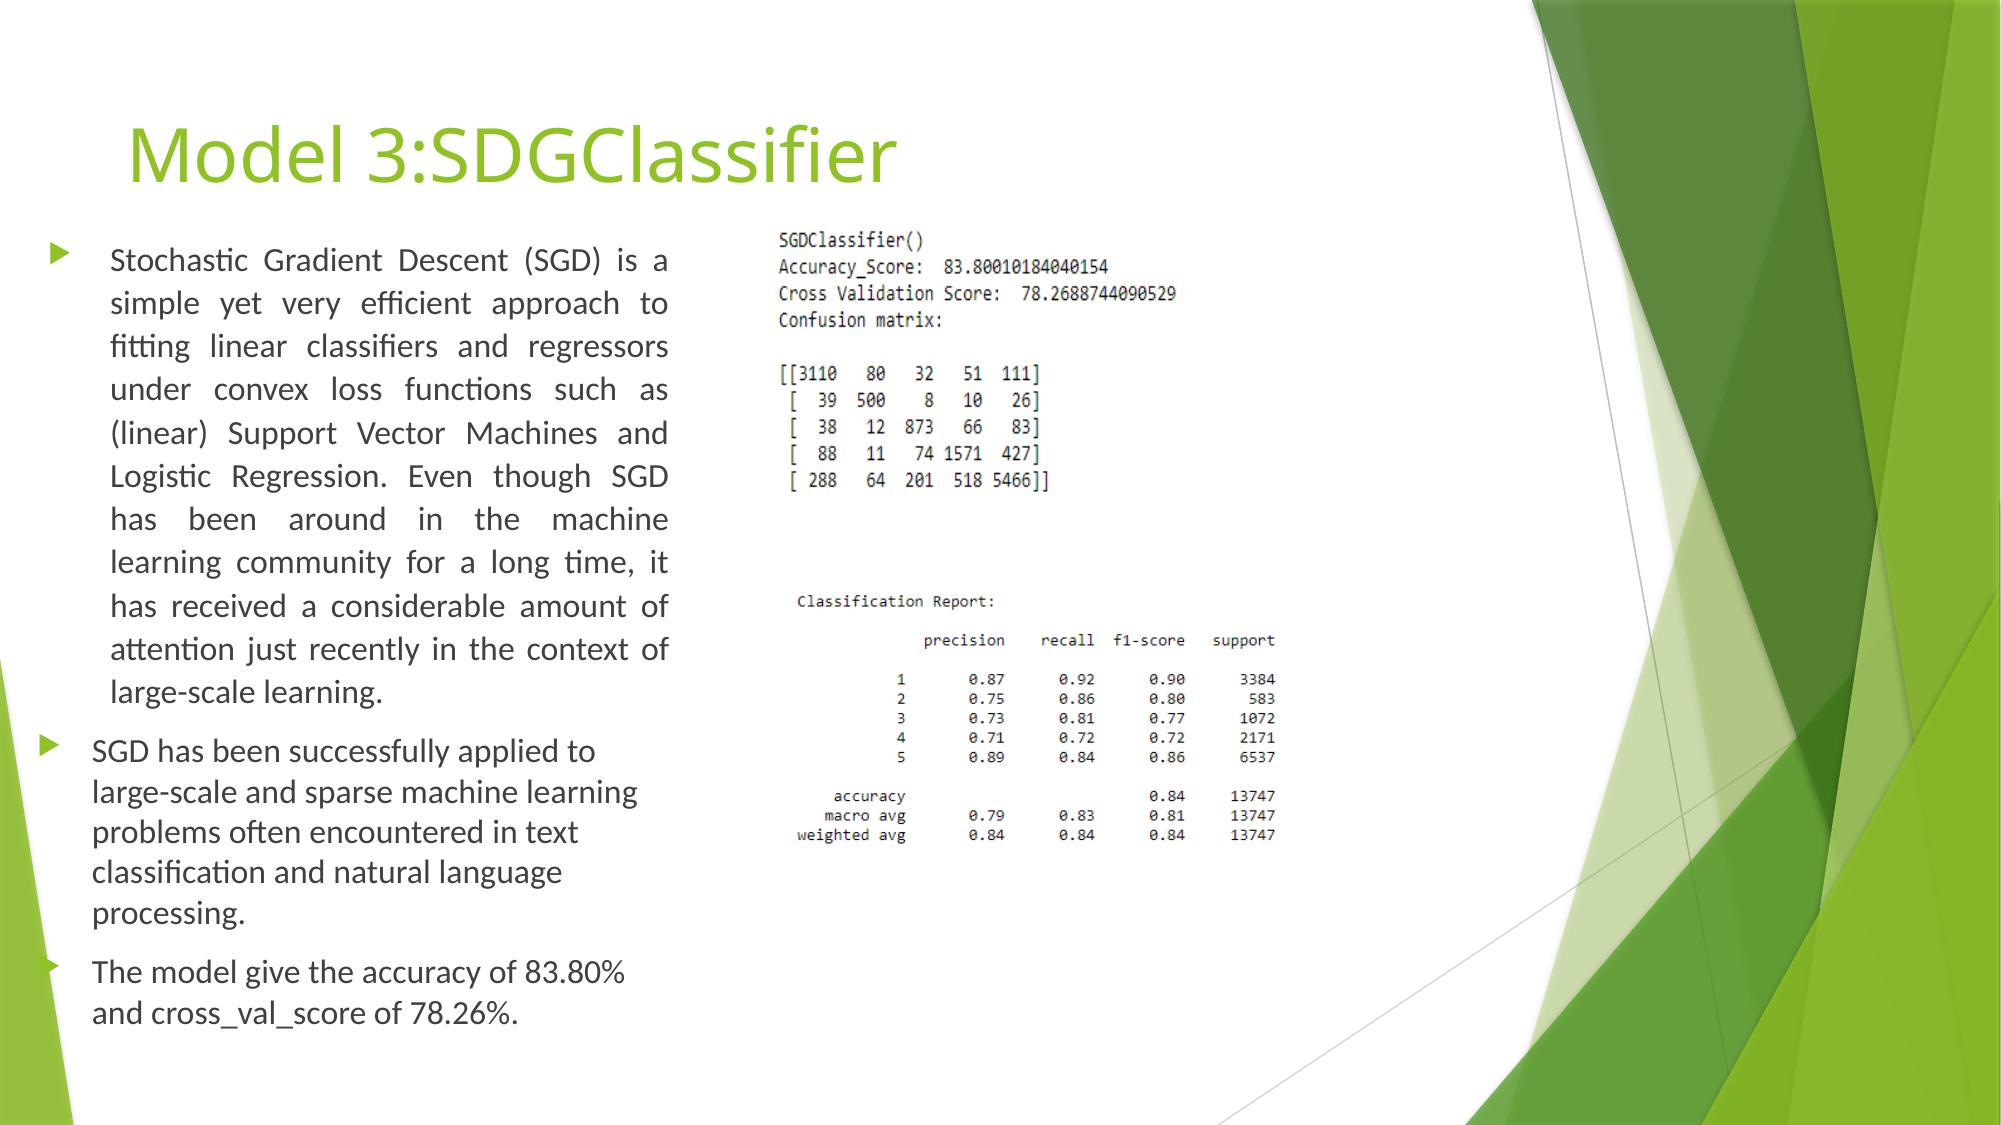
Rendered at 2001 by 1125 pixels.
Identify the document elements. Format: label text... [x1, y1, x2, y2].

picture [781, 569, 1395, 856]
title Model 3:SDGClassifier [111, 99, 1522, 317]
list Stochastic Gradient Descent (SGD) is a simple yet very efficient approach to fitting linear classifiers and regressors under convex loss functions such as (linear) Support Vector Machines and Logistic Regression. Even though SGD has been around in the machine learning community for a long time, it has received a considerable amount of attention just recently in the context of large-scale learning. SGD has been successfully applied to large-scale and sparse machine learning problems often encountered in text classification and natural language processing. The model give the accuracy of 83.80% and cross_val_score of 78.26%. [22, 227, 684, 1043]
picture [744, 207, 1461, 506]
